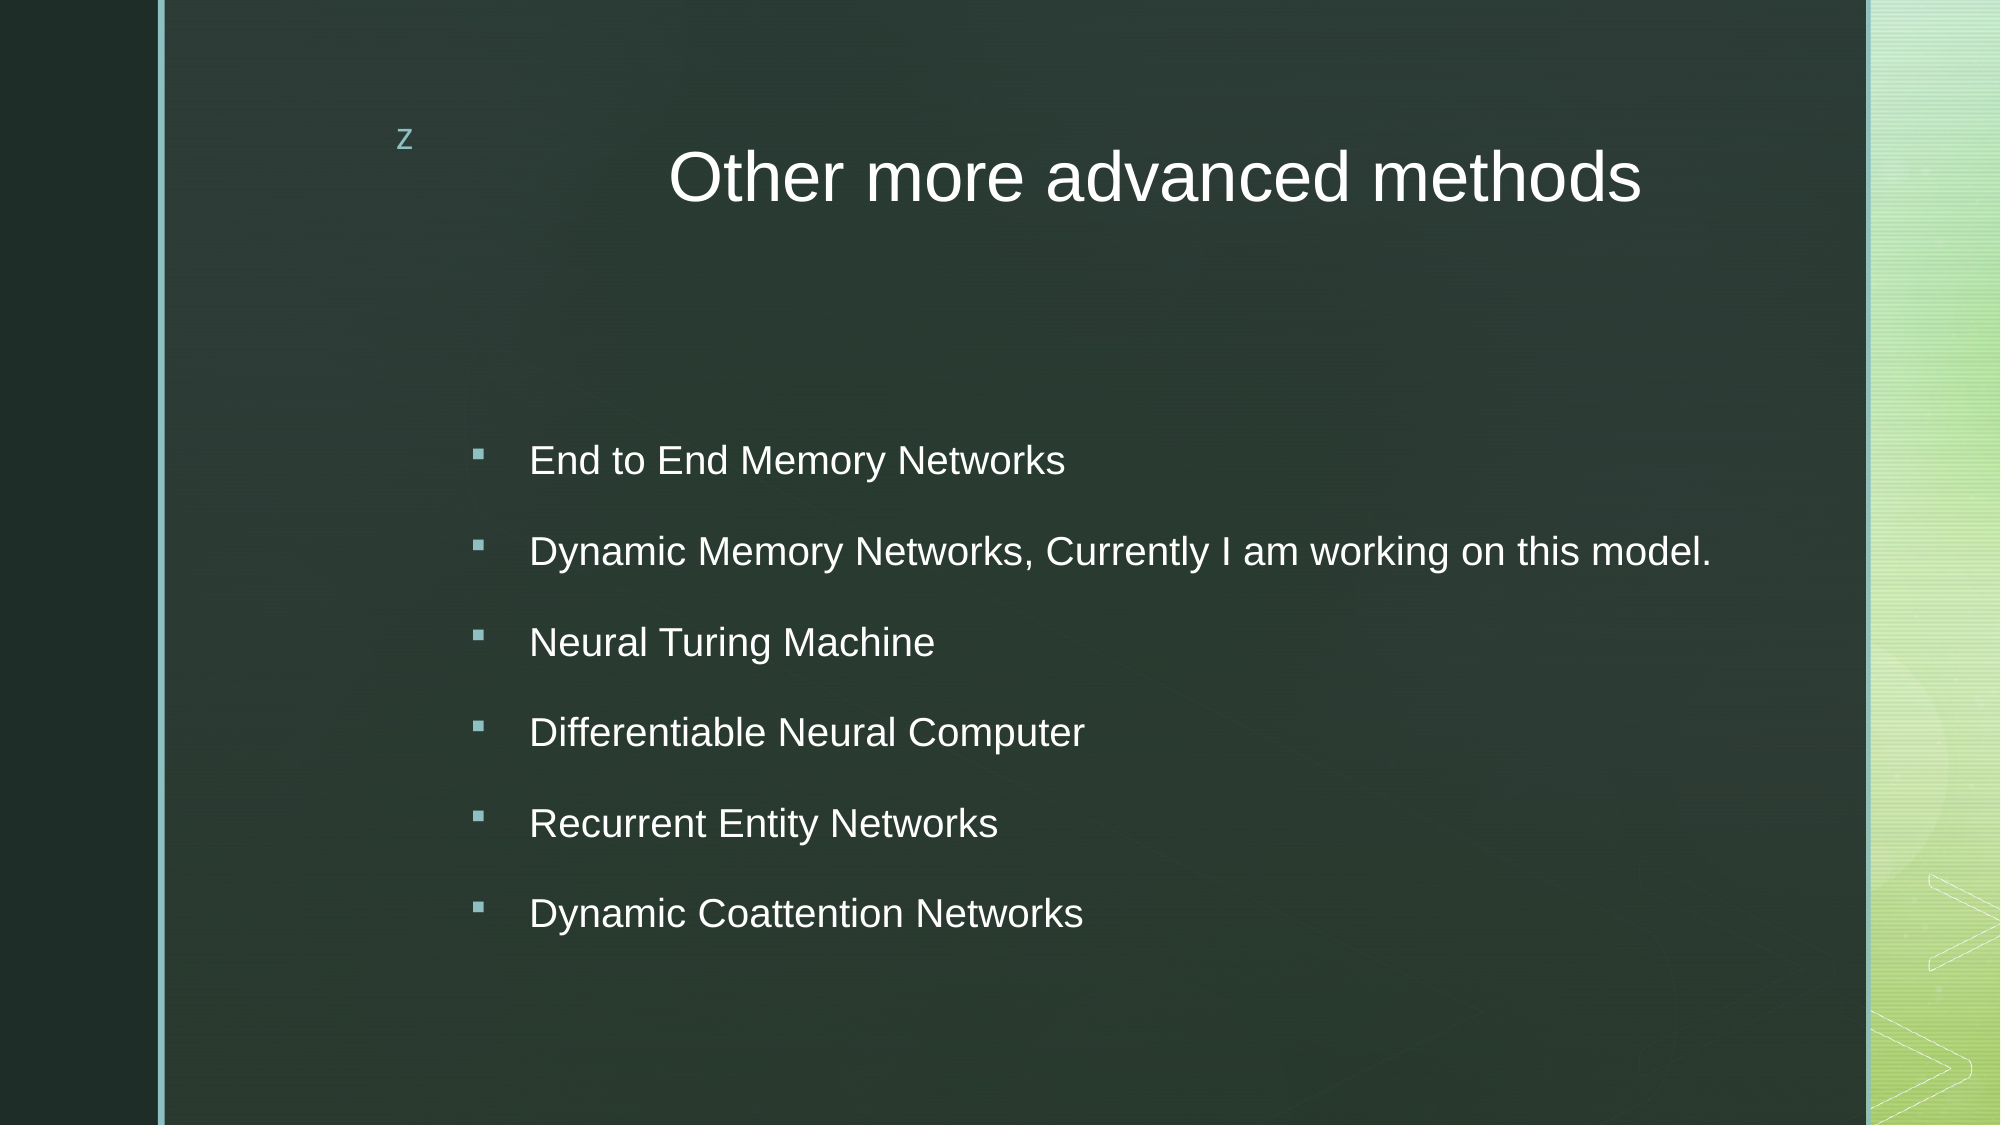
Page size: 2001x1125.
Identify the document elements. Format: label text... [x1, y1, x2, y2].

list End to End Memory Networks Dynamic Memory Networks, Currently I am working on this model. Neural Turing Machine Differentiable Neural Computer Recurrent Entity Networks Dynamic Coattention Networks [454, 336, 1734, 993]
picture [1871, 0, 2001, 1125]
title Other more advanced methods [428, 132, 1734, 310]
